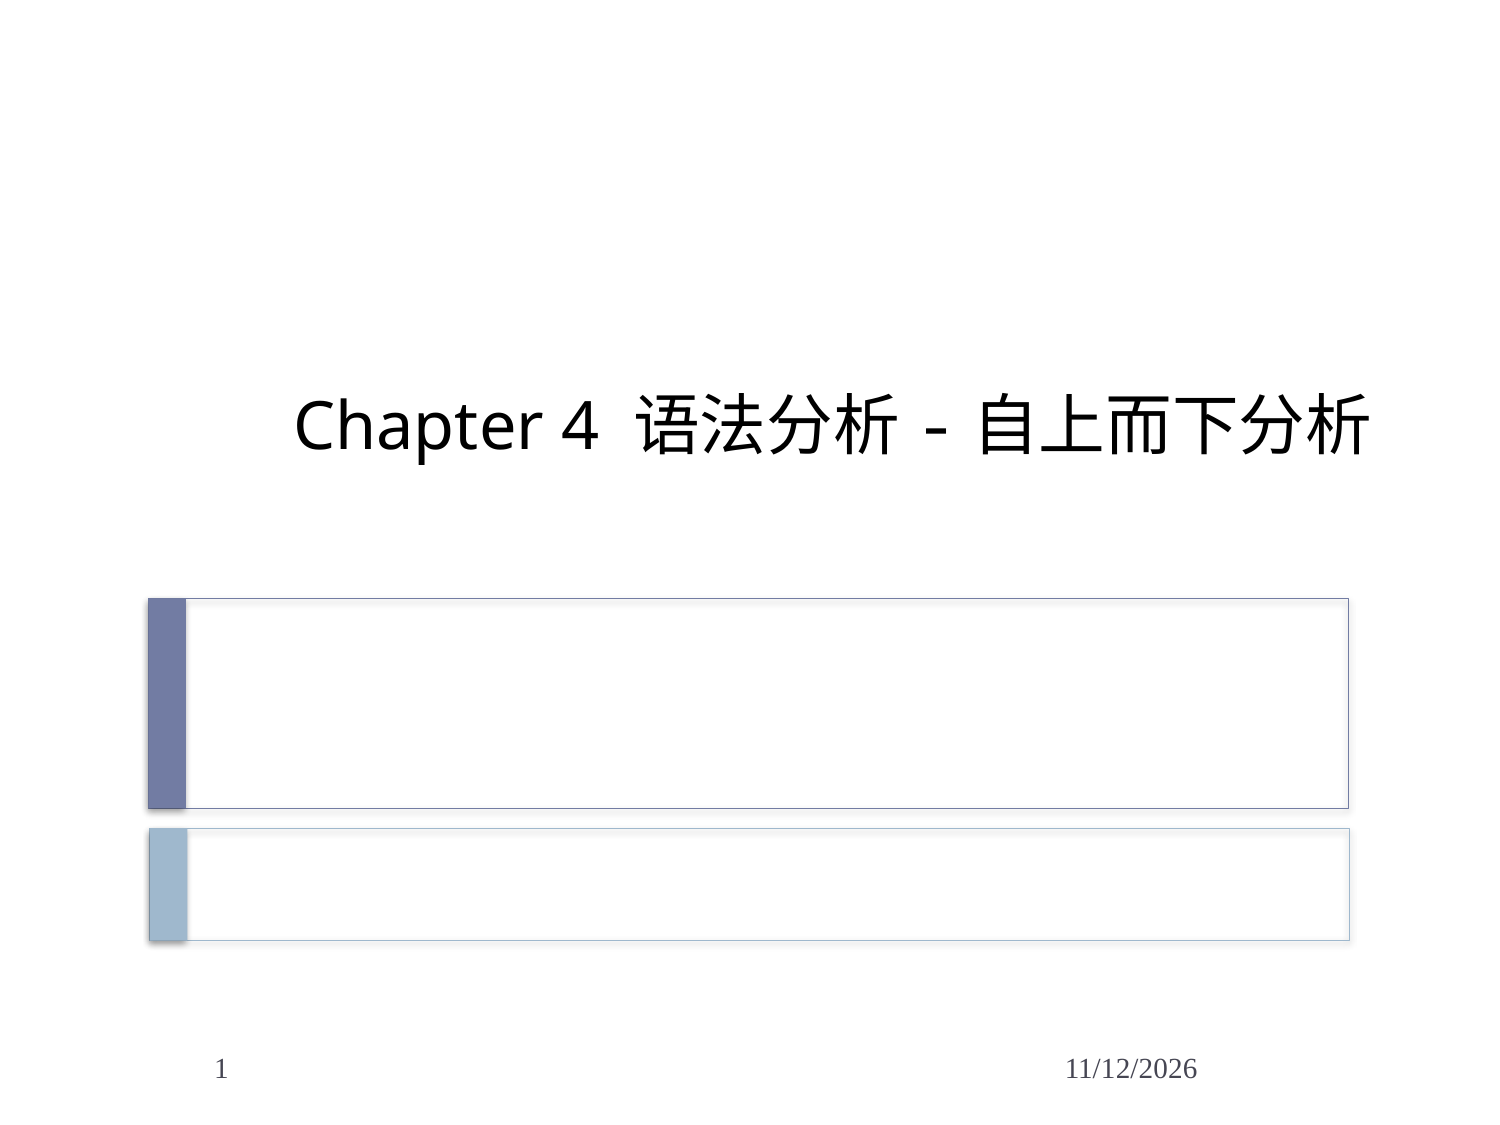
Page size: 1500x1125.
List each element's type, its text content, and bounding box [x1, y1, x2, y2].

title Chapter 4 语法分析-自上而下分析 [112, 374, 1388, 563]
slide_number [1050, 1042, 1425, 1103]
slide_number 1 [199, 1042, 400, 1103]
text_box [339, 1007, 1465, 1096]
